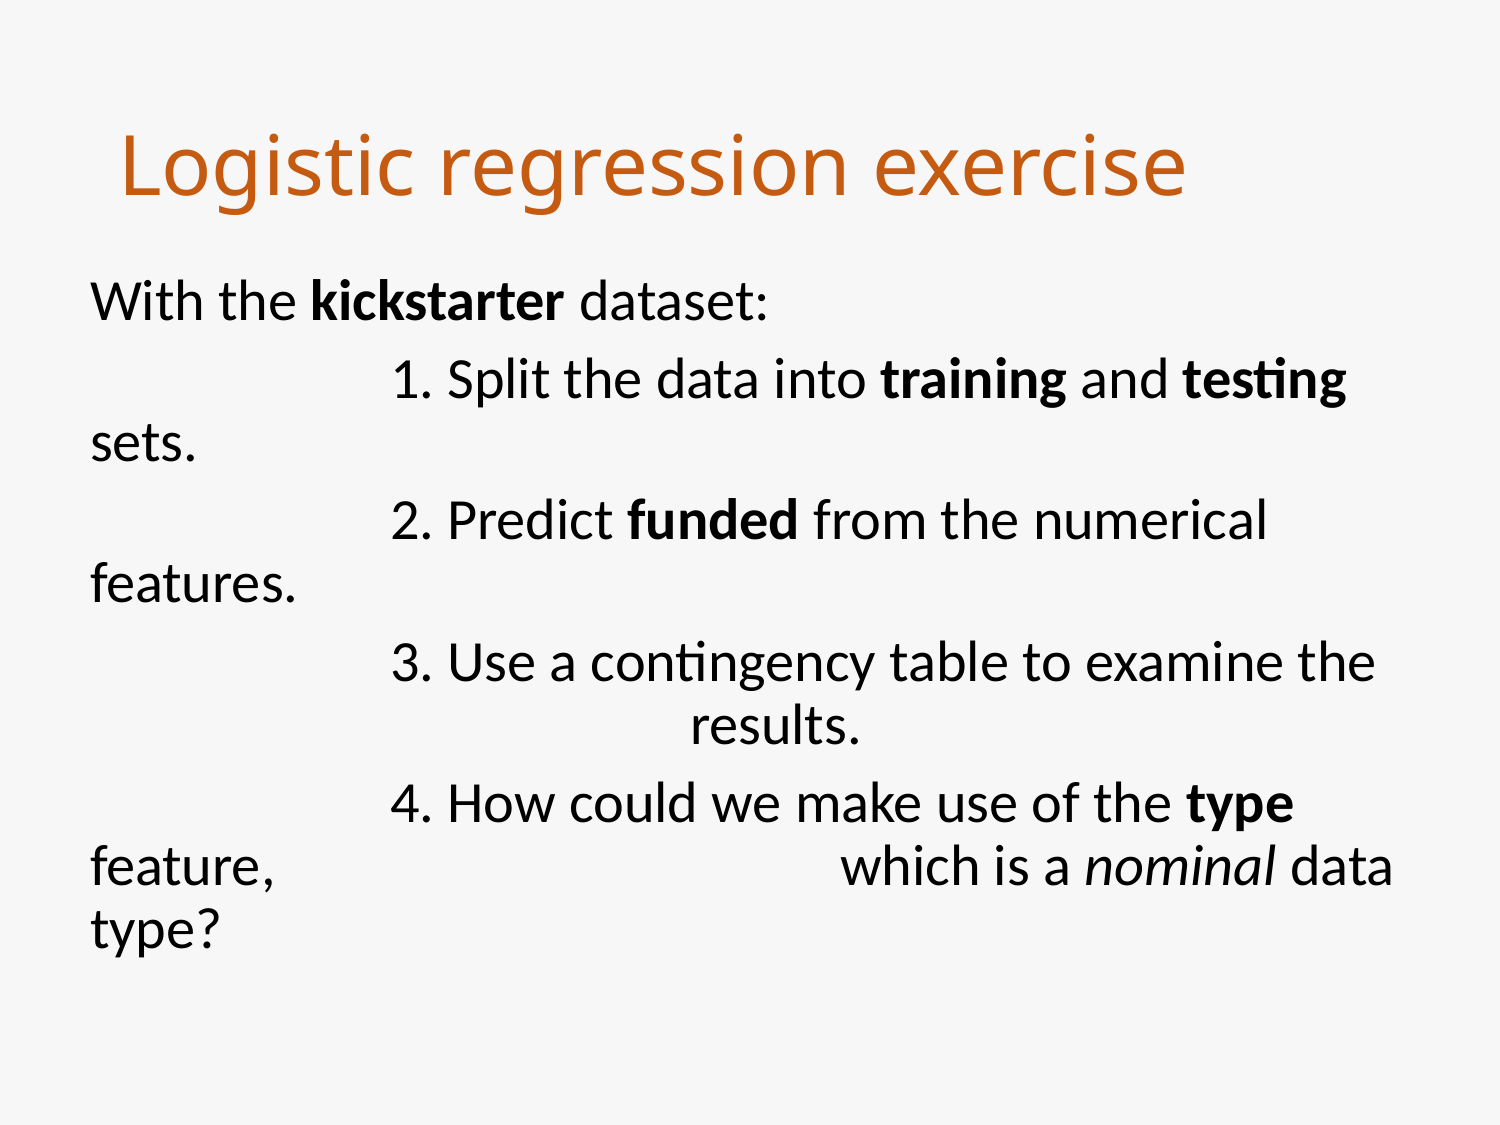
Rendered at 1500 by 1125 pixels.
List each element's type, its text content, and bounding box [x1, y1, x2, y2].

list With the kickstarter dataset: 1. Split the data into training and testing sets. 2. Predict funded from the numerical features. 3. Use a contingency table to examine the results. 4. How could we make use of the type feature, which is a nominal data type? [75, 262, 1468, 1079]
title Logistic regression exercise [103, 59, 1397, 262]
